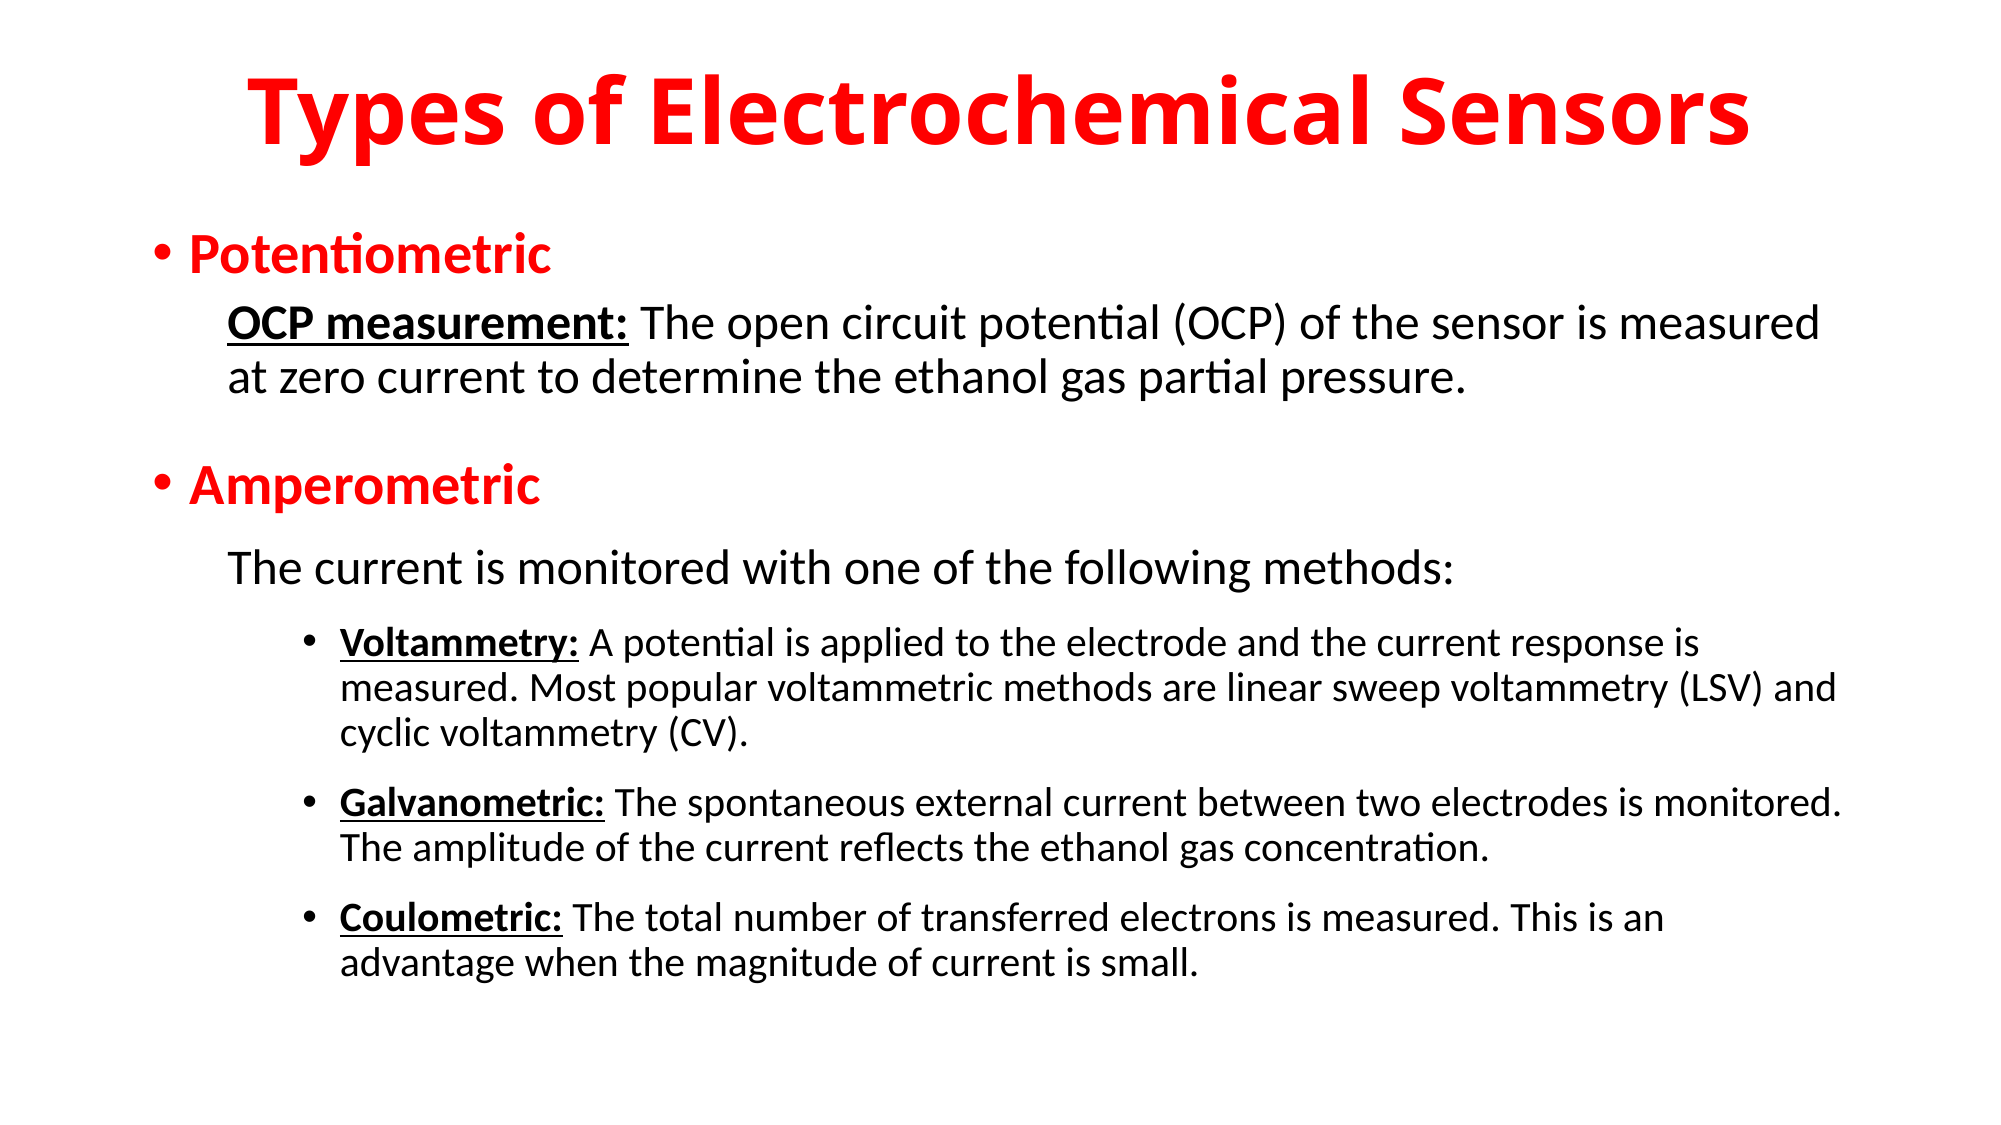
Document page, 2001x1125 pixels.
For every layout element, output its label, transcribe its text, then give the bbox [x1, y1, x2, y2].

title Types of Electrochemical Sensors [137, 42, 1863, 188]
list Potentiometric OCP measurement: The open circuit potential (OCP) of the sensor is measured at zero current to determine the ethanol gas partial pressure. Amperometric The current is monitored with one of the following methods: Voltammetry: A potential is applied to the electrode and the current response is measured. Most popular voltammetric methods are linear sweep voltammetry (LSV) and cyclic voltammetry (CV). Galvanometric: The spontaneous external current between two electrodes is monitored. The amplitude of the current reflects the ethanol gas concentration. Coulometric: The total number of transferred electrons is measured. This is an advantage when the magnitude of current is small. [137, 215, 1863, 1065]
